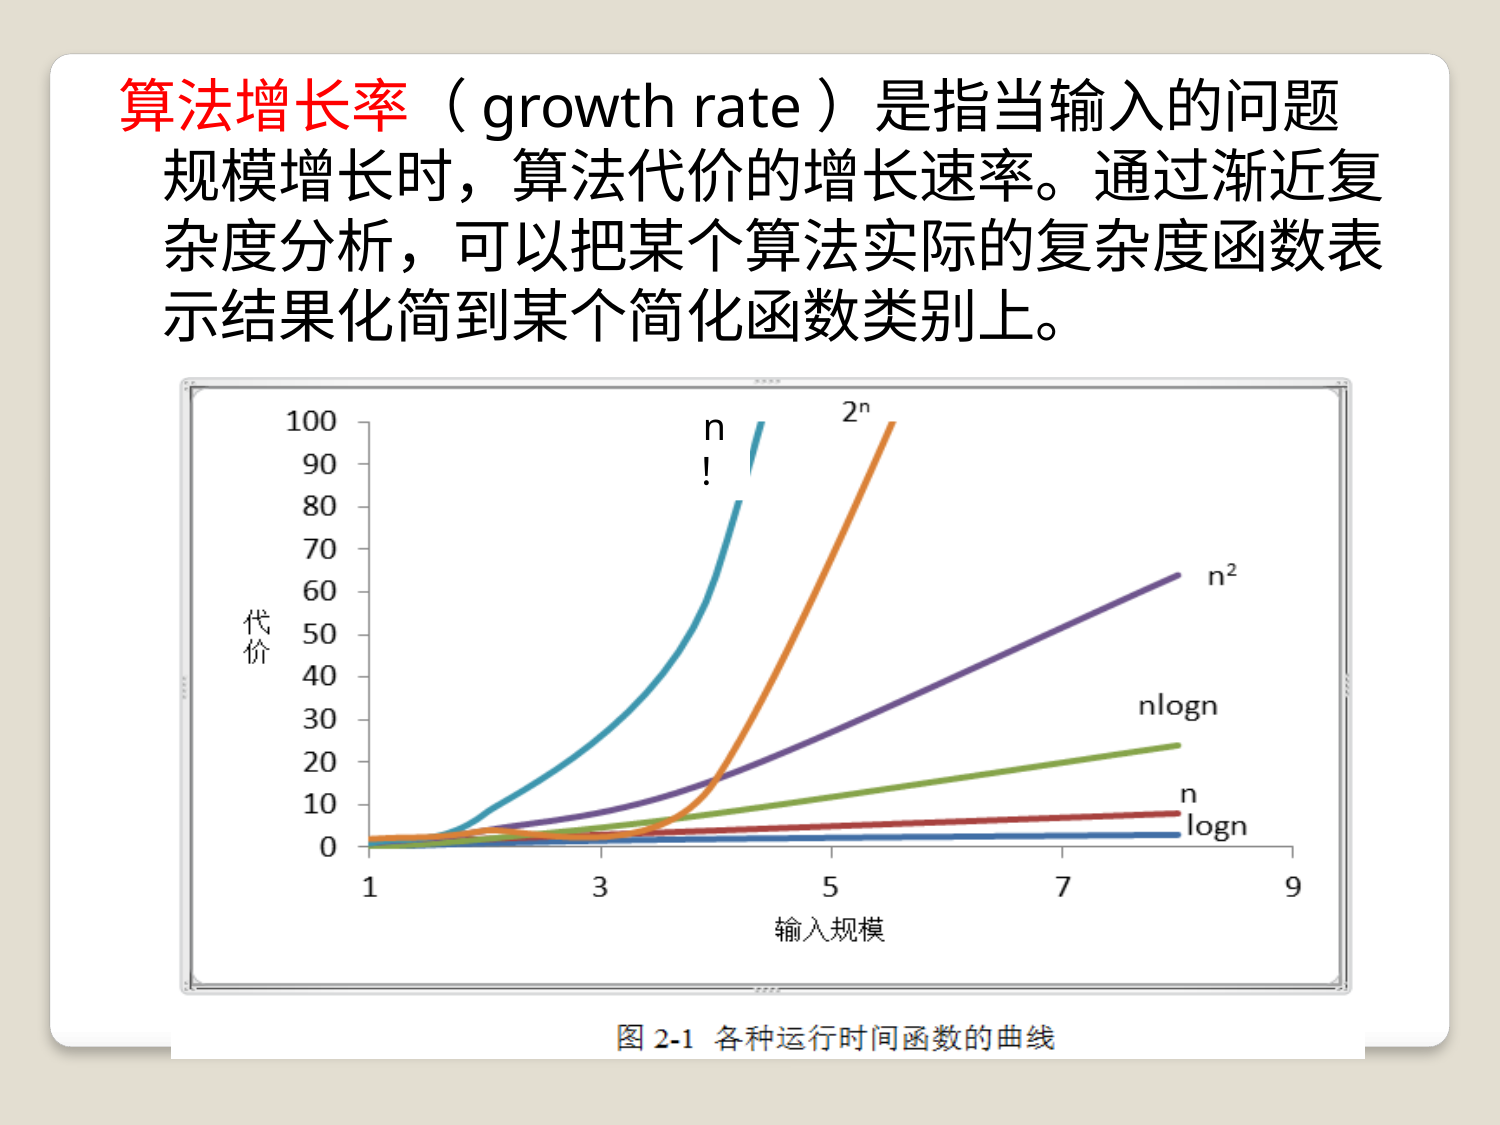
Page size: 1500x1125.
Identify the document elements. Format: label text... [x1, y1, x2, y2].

picture [171, 377, 1365, 1059]
list 算法增长率（growth rate）是指当输入的问题规模增长时，算法代价的增长速率。通过渐近复杂度分析，可以把某个算法实际的复杂度函数表示结果化简到某个简化函数类别上。 [88, 54, 1412, 433]
